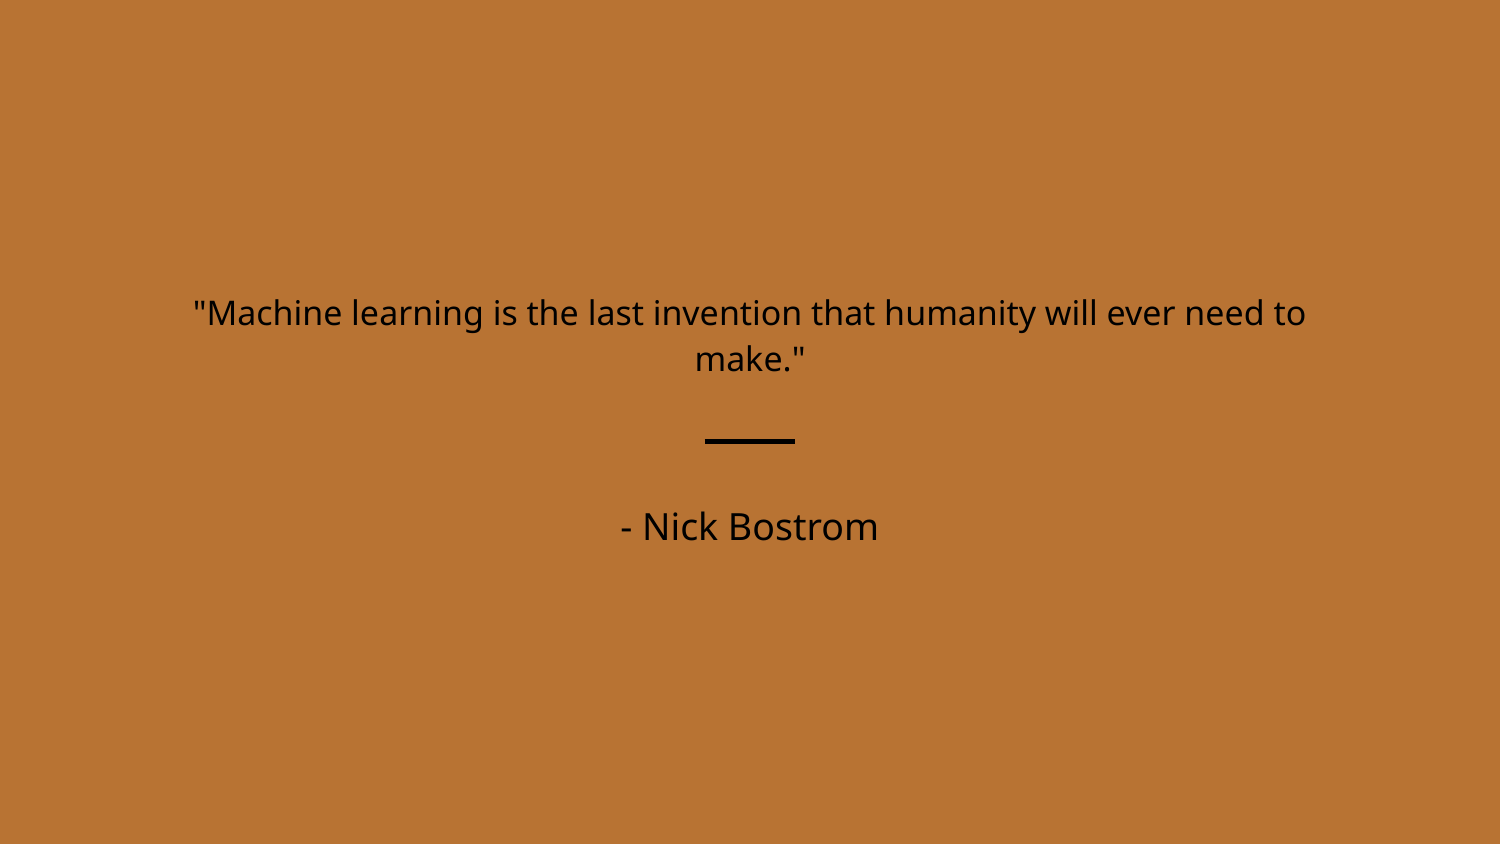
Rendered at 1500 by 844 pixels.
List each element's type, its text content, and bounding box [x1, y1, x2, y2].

title "Machine learning is the last invention that humanity will ever need to make." [126, 272, 1374, 398]
list - Nick Bostrom [126, 485, 1374, 571]
